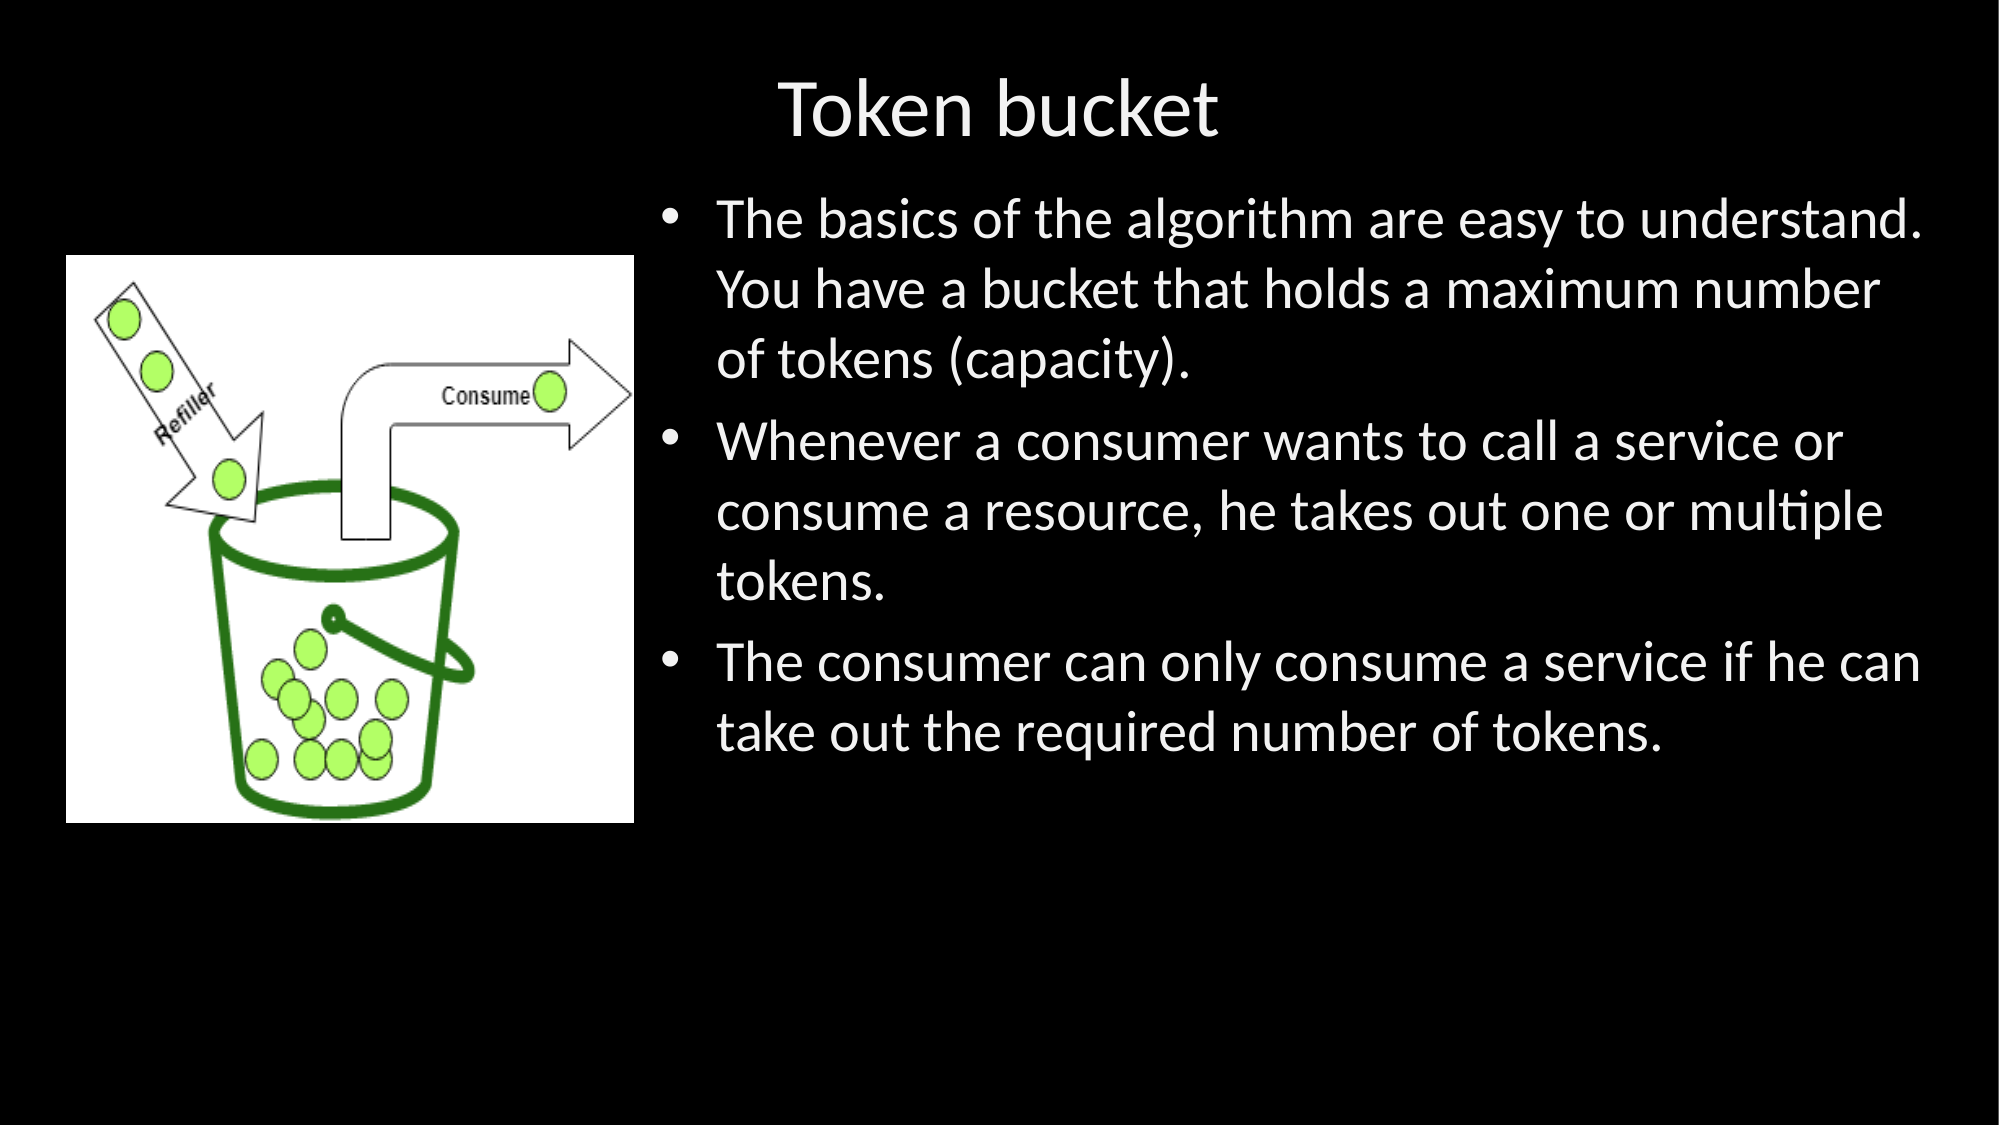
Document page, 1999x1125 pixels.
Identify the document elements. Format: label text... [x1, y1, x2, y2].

list The basics of the algorithm are easy to understand. You have a bucket that holds a maximum number of tokens (capacity). Whenever a consumer wants to call a service or consume a resource, he takes out one or multiple tokens. The consumer can only consume a service if he can take out the required number of tokens. [645, 172, 1945, 916]
picture [65, 255, 634, 823]
title Token bucket [99, 45, 1899, 161]
